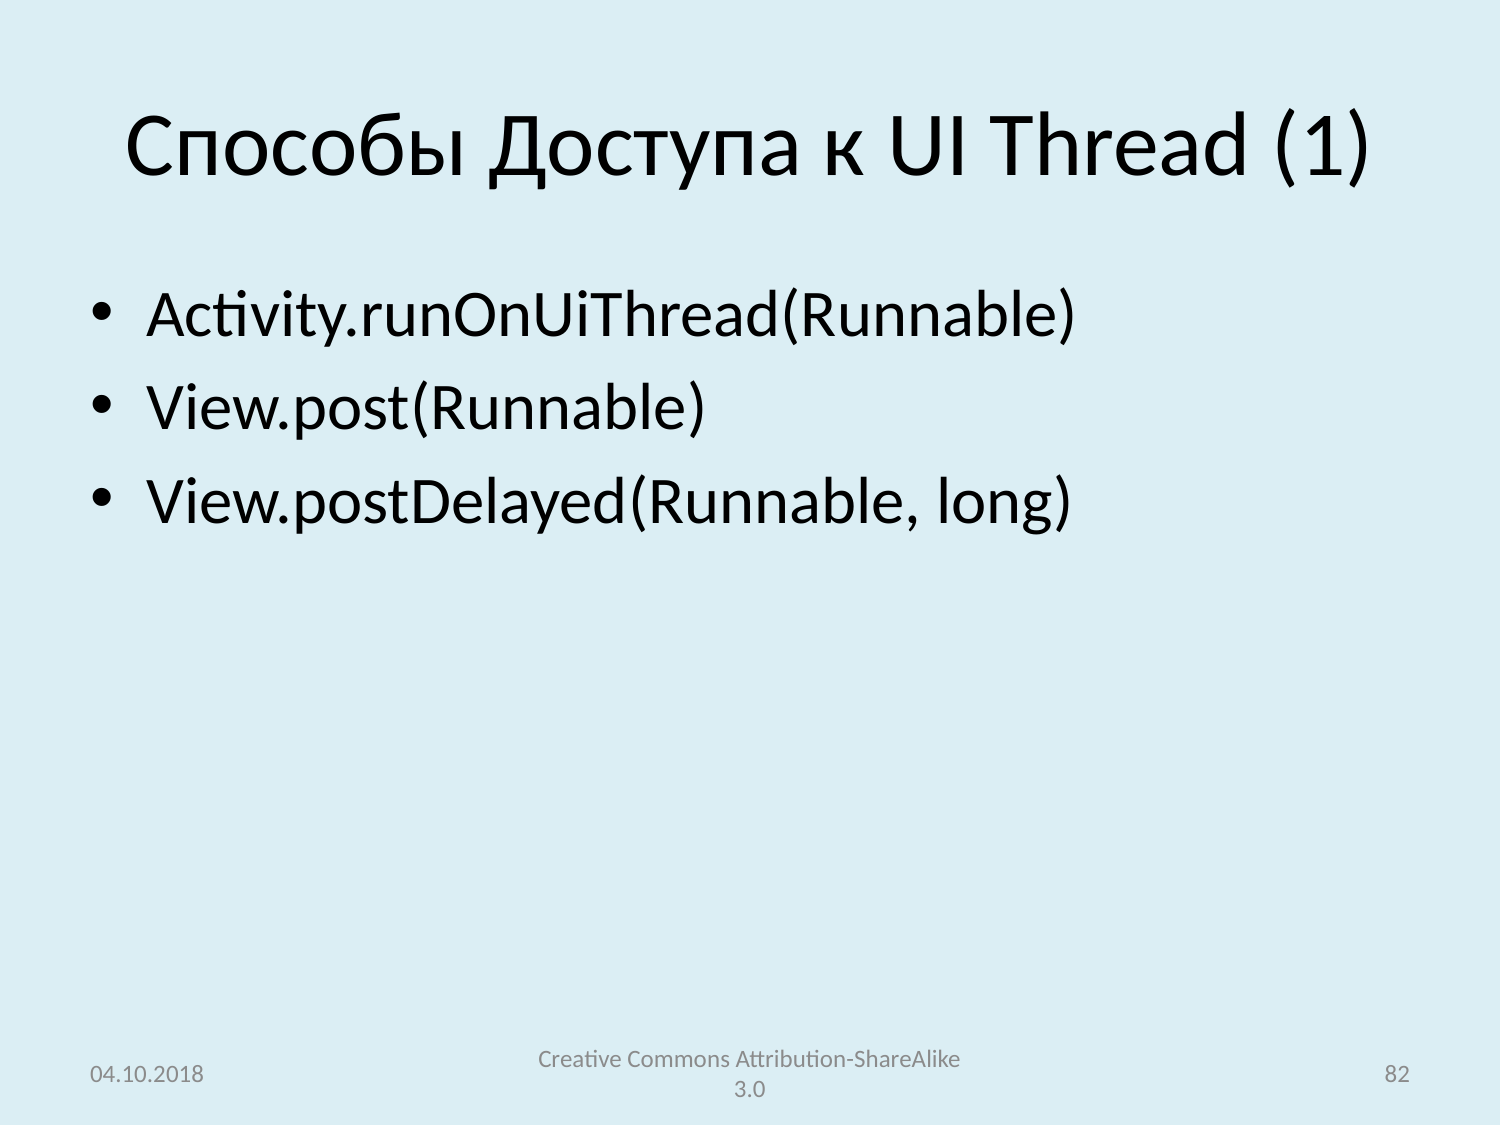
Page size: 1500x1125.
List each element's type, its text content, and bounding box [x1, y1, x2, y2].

list Activity.runOnUiThread(Runnable) View.post(Runnable) View.postDelayed(Runnable, long) [74, 262, 1426, 1006]
footer Creative Commons Attribution-ShareAlike 3.0 [512, 1042, 988, 1103]
title Способы Доступа к UI Thread (1) [74, 44, 1426, 233]
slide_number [75, 1042, 425, 1103]
slide_number 82 [1074, 1042, 1425, 1103]
